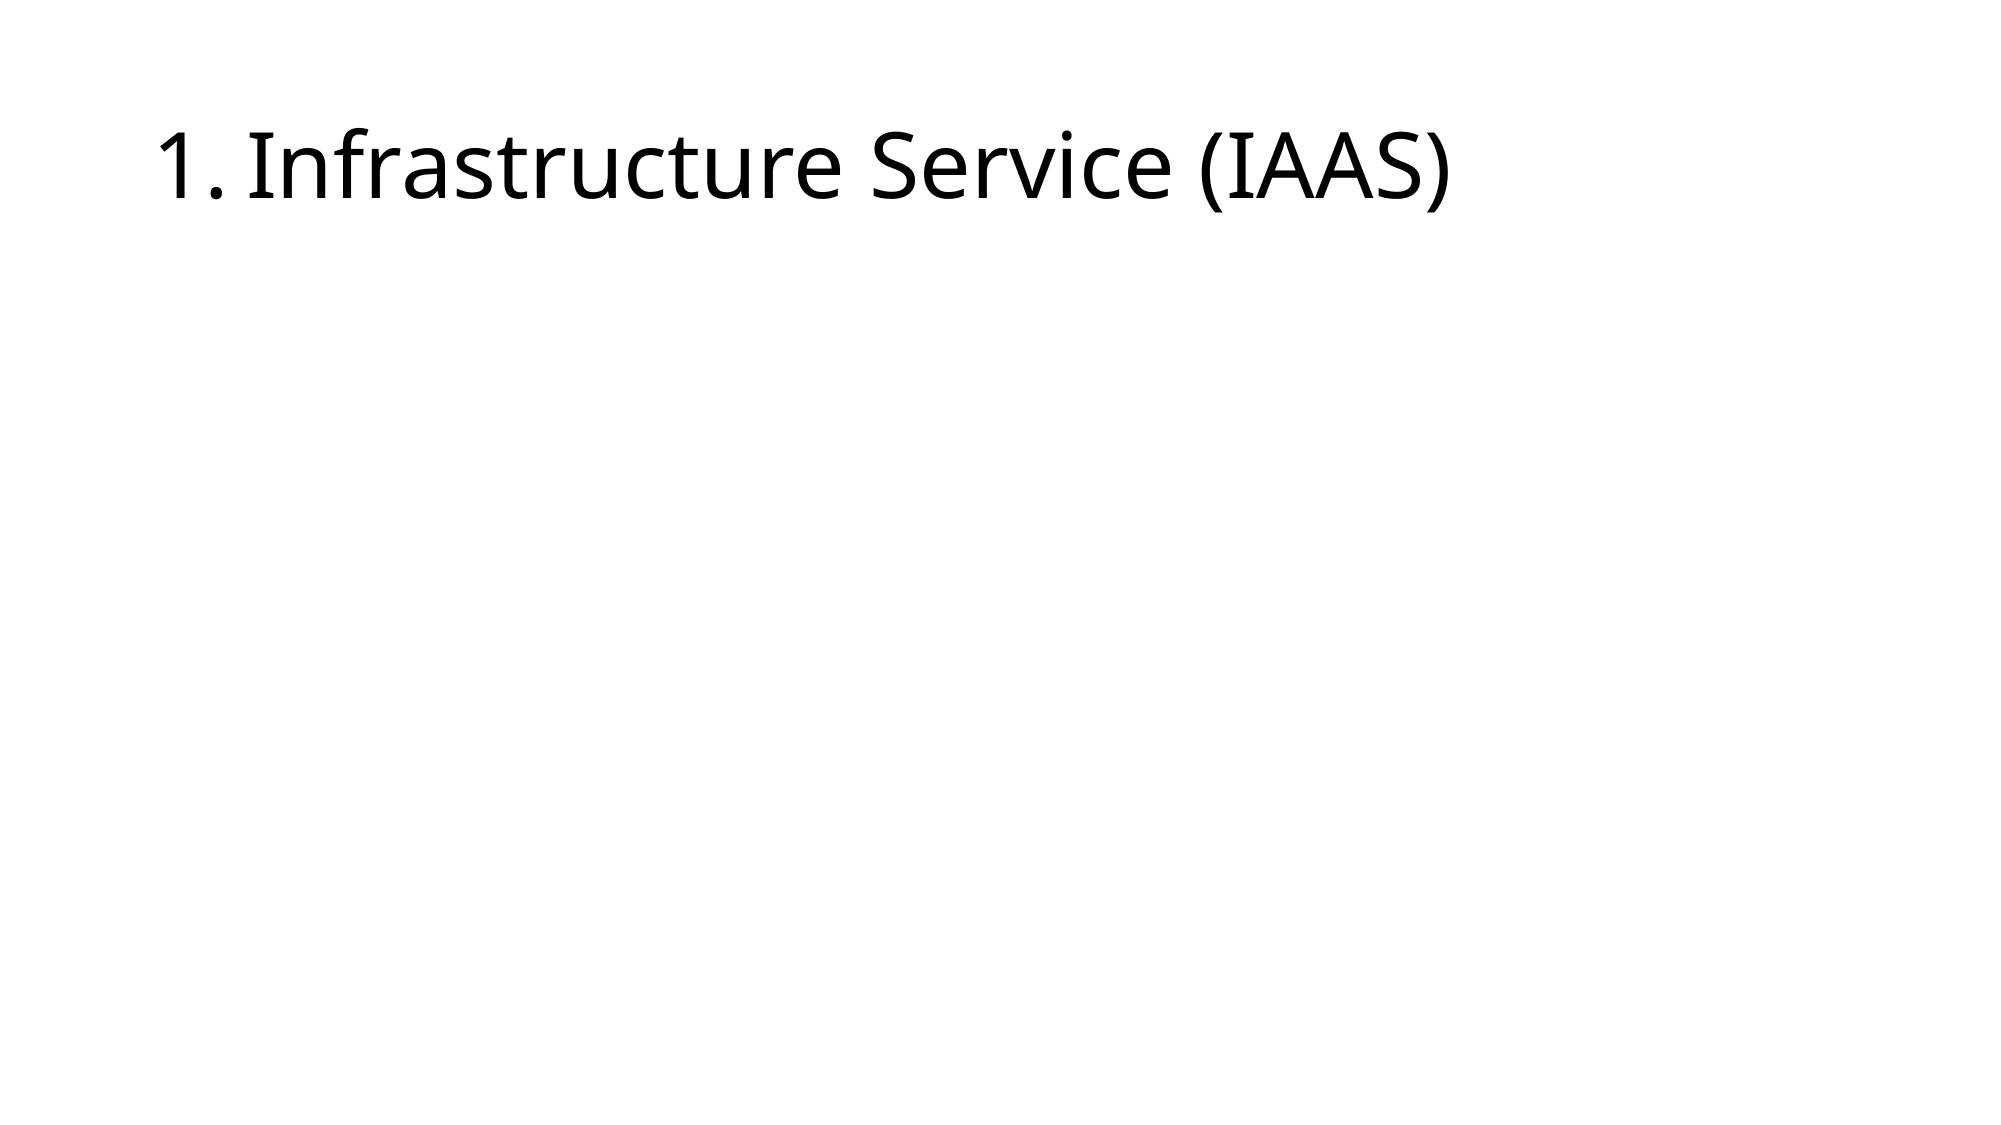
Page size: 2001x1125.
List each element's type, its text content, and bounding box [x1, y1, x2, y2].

title Infrastructure Service (IAAS) [137, 59, 1863, 278]
